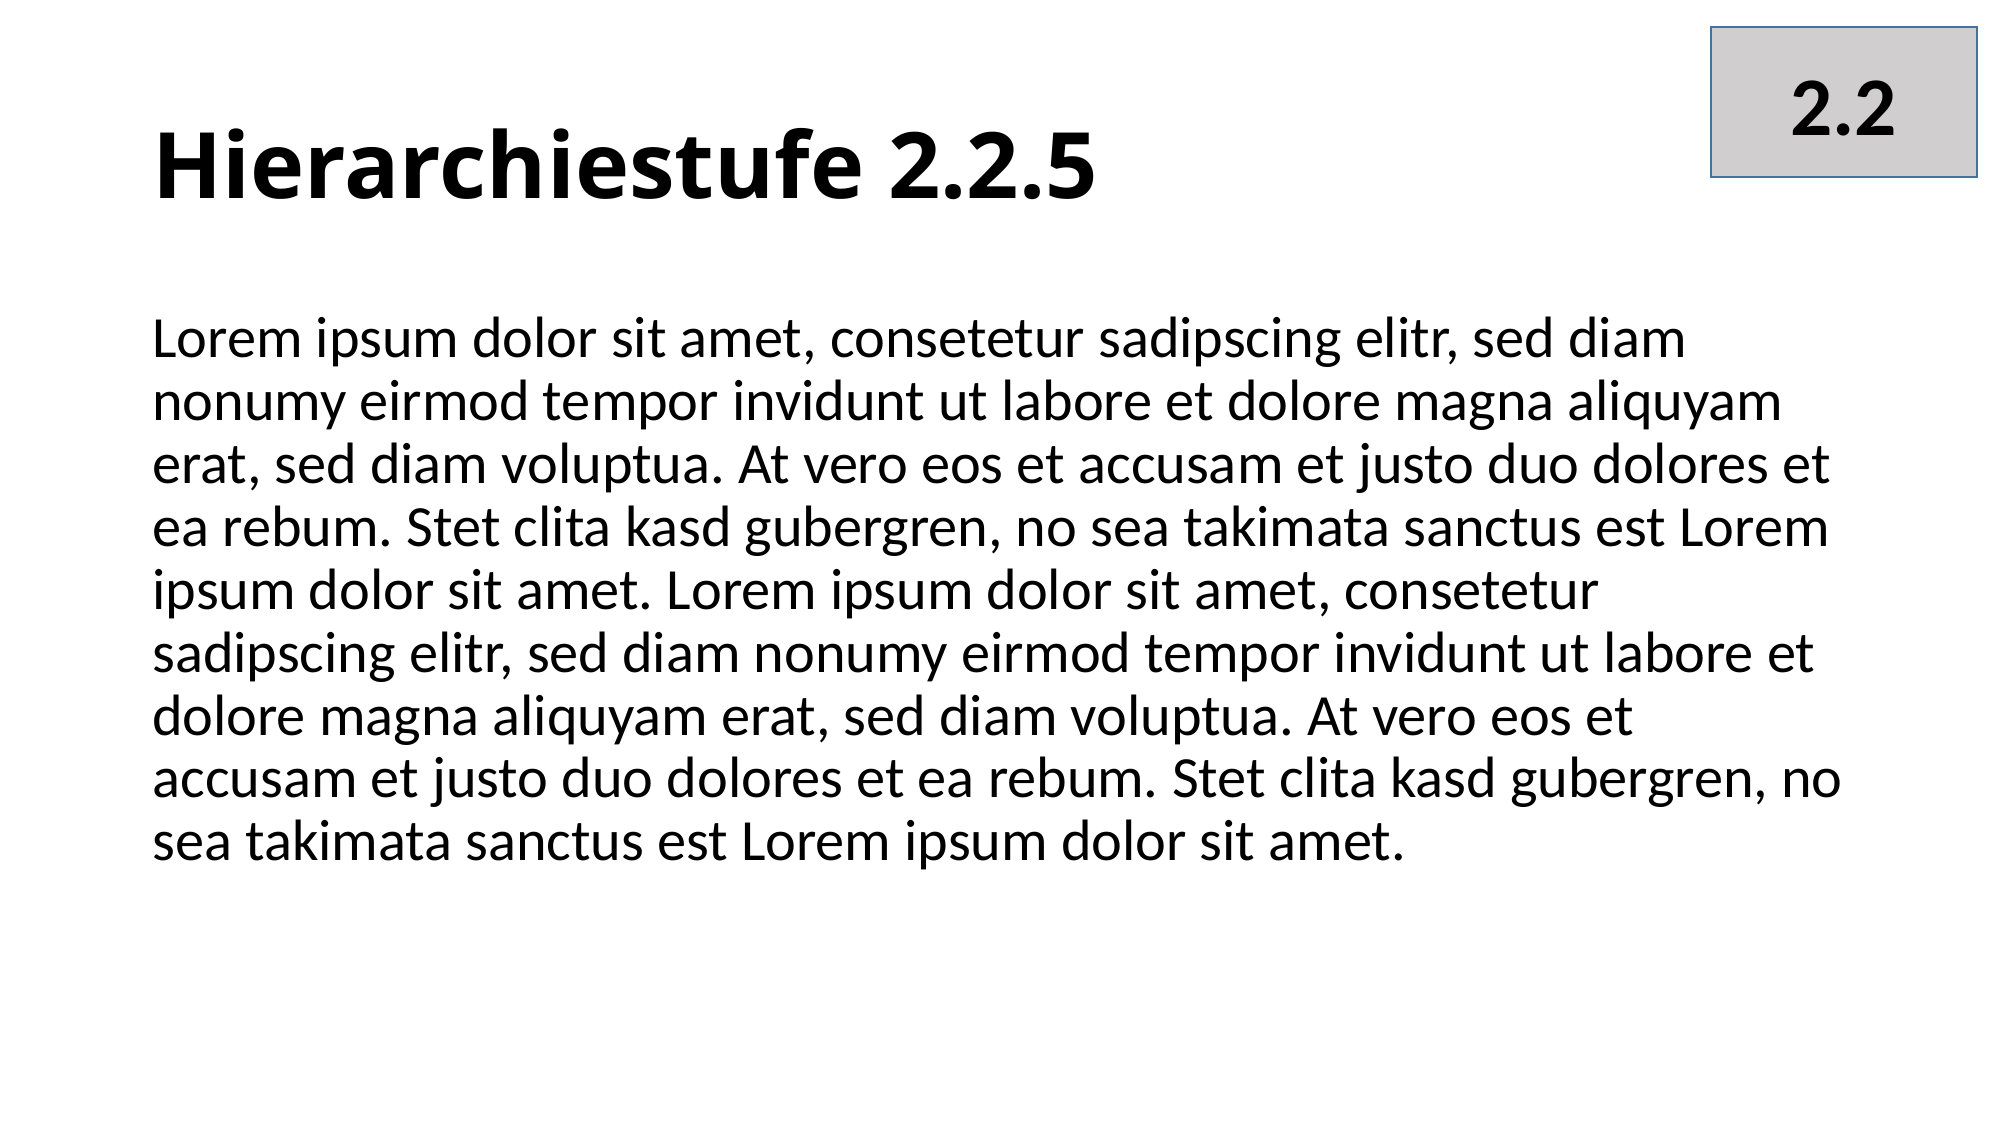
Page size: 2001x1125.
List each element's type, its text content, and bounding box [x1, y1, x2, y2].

text_box 2.2 [1710, 26, 1978, 178]
list Lorem ipsum dolor sit amet, consetetur sadipscing elitr, sed diam nonumy eirmod tempor invidunt ut labore et dolore magna aliquyam erat, sed diam voluptua. At vero eos et accusam et justo duo dolores et ea rebum. Stet clita kasd gubergren, no sea takimata sanctus est Lorem ipsum dolor sit amet. Lorem ipsum dolor sit amet, consetetur sadipscing elitr, sed diam nonumy eirmod tempor invidunt ut labore et dolore magna aliquyam erat, sed diam voluptua. At vero eos et accusam et justo duo dolores et ea rebum. Stet clita kasd gubergren, no sea takimata sanctus est Lorem ipsum dolor sit amet. [137, 299, 1863, 1014]
title Hierarchiestufe 2.2.5 [137, 59, 1863, 278]
